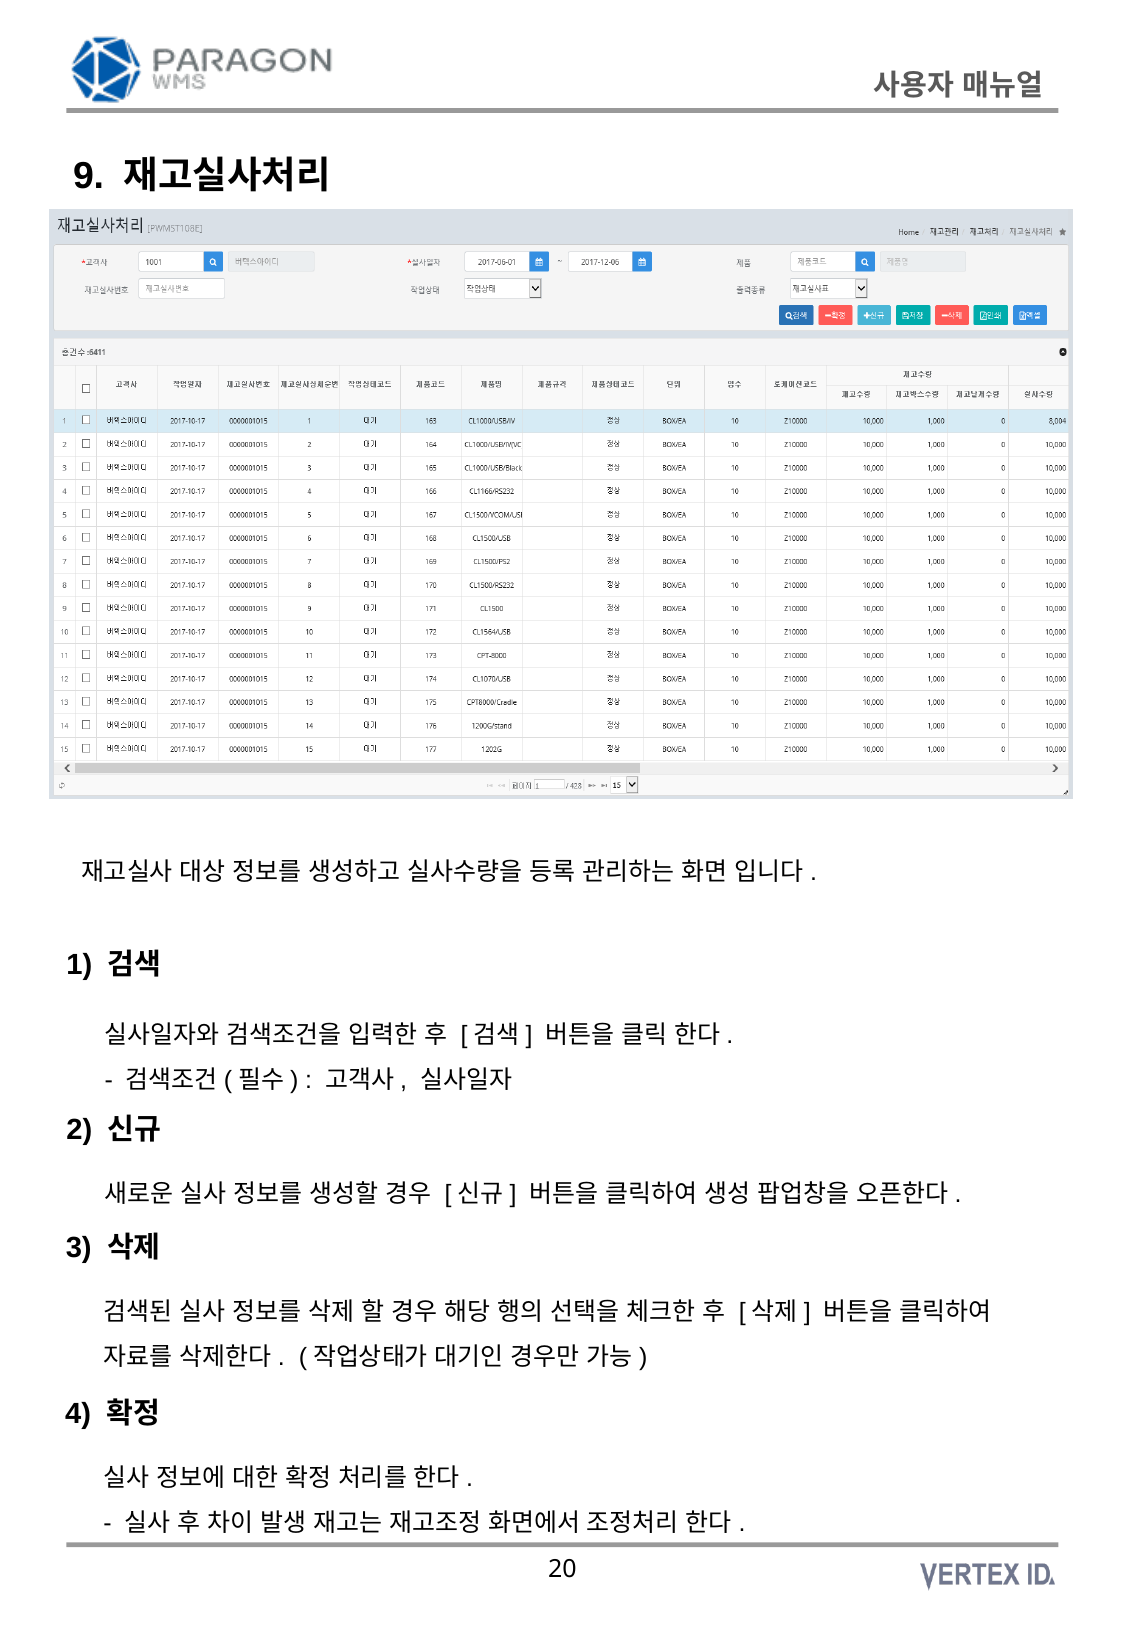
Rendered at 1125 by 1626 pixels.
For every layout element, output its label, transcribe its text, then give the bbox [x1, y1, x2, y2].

text_box 실사일자와 검색조건을 입력한 후 [검색] 버튼을 클릭 한다. - 검색조건(필수) : 고객사, 실사일자 [89, 996, 1075, 1102]
text_box 3) 삭제 [51, 1221, 176, 1271]
text_box 2) 신규 [51, 1103, 177, 1153]
text_box 새로운 실사 정보를 생성할 경우 [신규] 버튼을 클릭하여 생성 팝업창을 오픈한다. [89, 1155, 1075, 1215]
picture [66, 35, 340, 106]
text_box 실사 정보에 대한 확정 처리를 한다. - 실사 후 차이 발생 재고는 재고조정 화면에서 조정처리 한다. [88, 1438, 1073, 1544]
text_box 4) 확정 [50, 1386, 176, 1437]
text_box 검색된 실사 정보를 삭제 할 경우 해당 행의 선택을 체크한 후 [삭제] 버튼을 클릭하여 자료를 삭제한다. (작업상태가 대기인 경우만 가능) [89, 1273, 1074, 1378]
text_box 1) 검색 [51, 937, 177, 988]
text_box 9. 재고실사처리 [58, 121, 346, 204]
picture [49, 209, 1074, 799]
text_box 재고실사 대상 정보를 생성하고 실사수량을 등록 관리하는 화면 입니다. [66, 833, 1075, 893]
